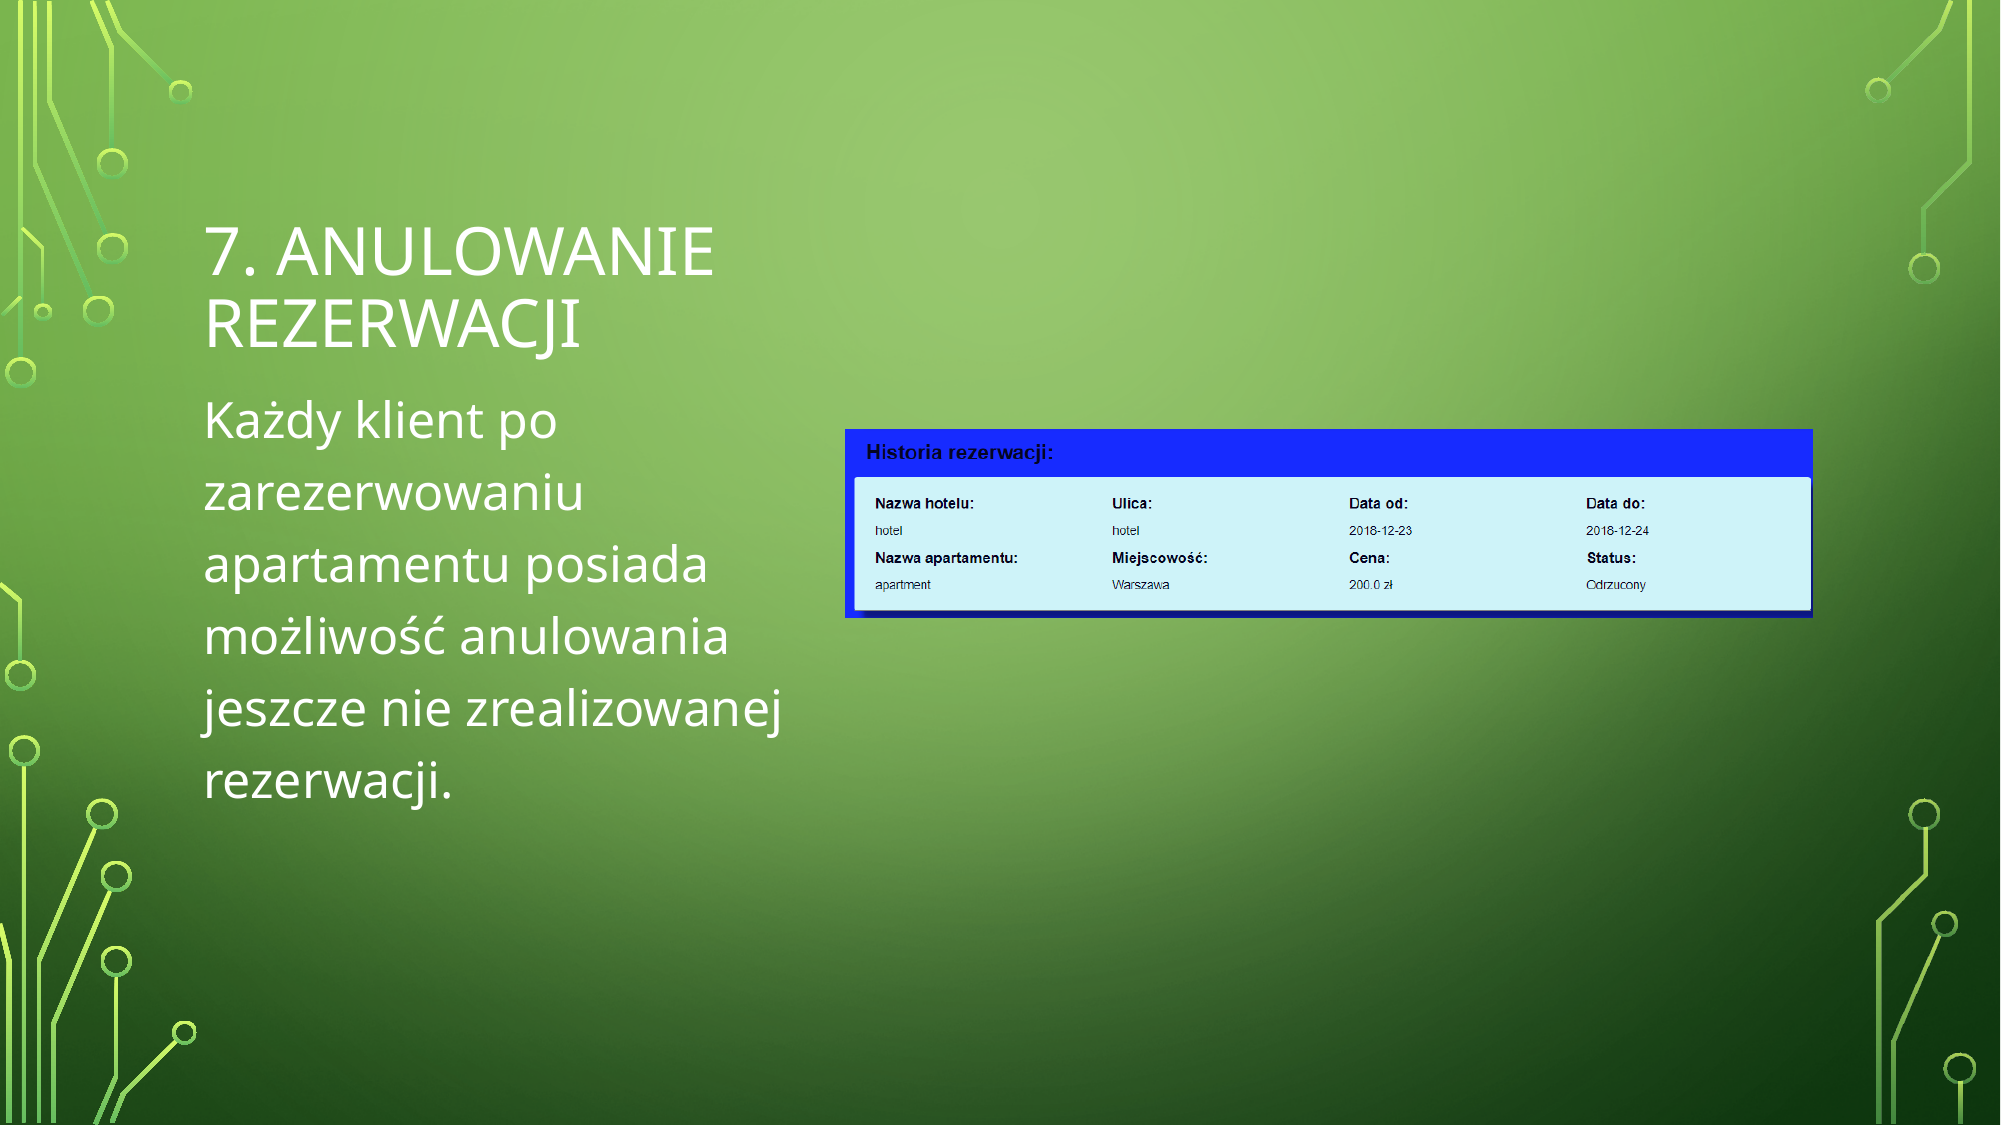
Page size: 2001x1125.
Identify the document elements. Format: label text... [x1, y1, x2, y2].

title 7. Anulowanie rezerwacji [188, 99, 821, 369]
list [845, 429, 1813, 619]
list Każdy klient po zarezerwowaniu apartamentu posiada możliwość anulowania jeszcze nie zrealizowanej rezerwacji. [188, 369, 821, 950]
